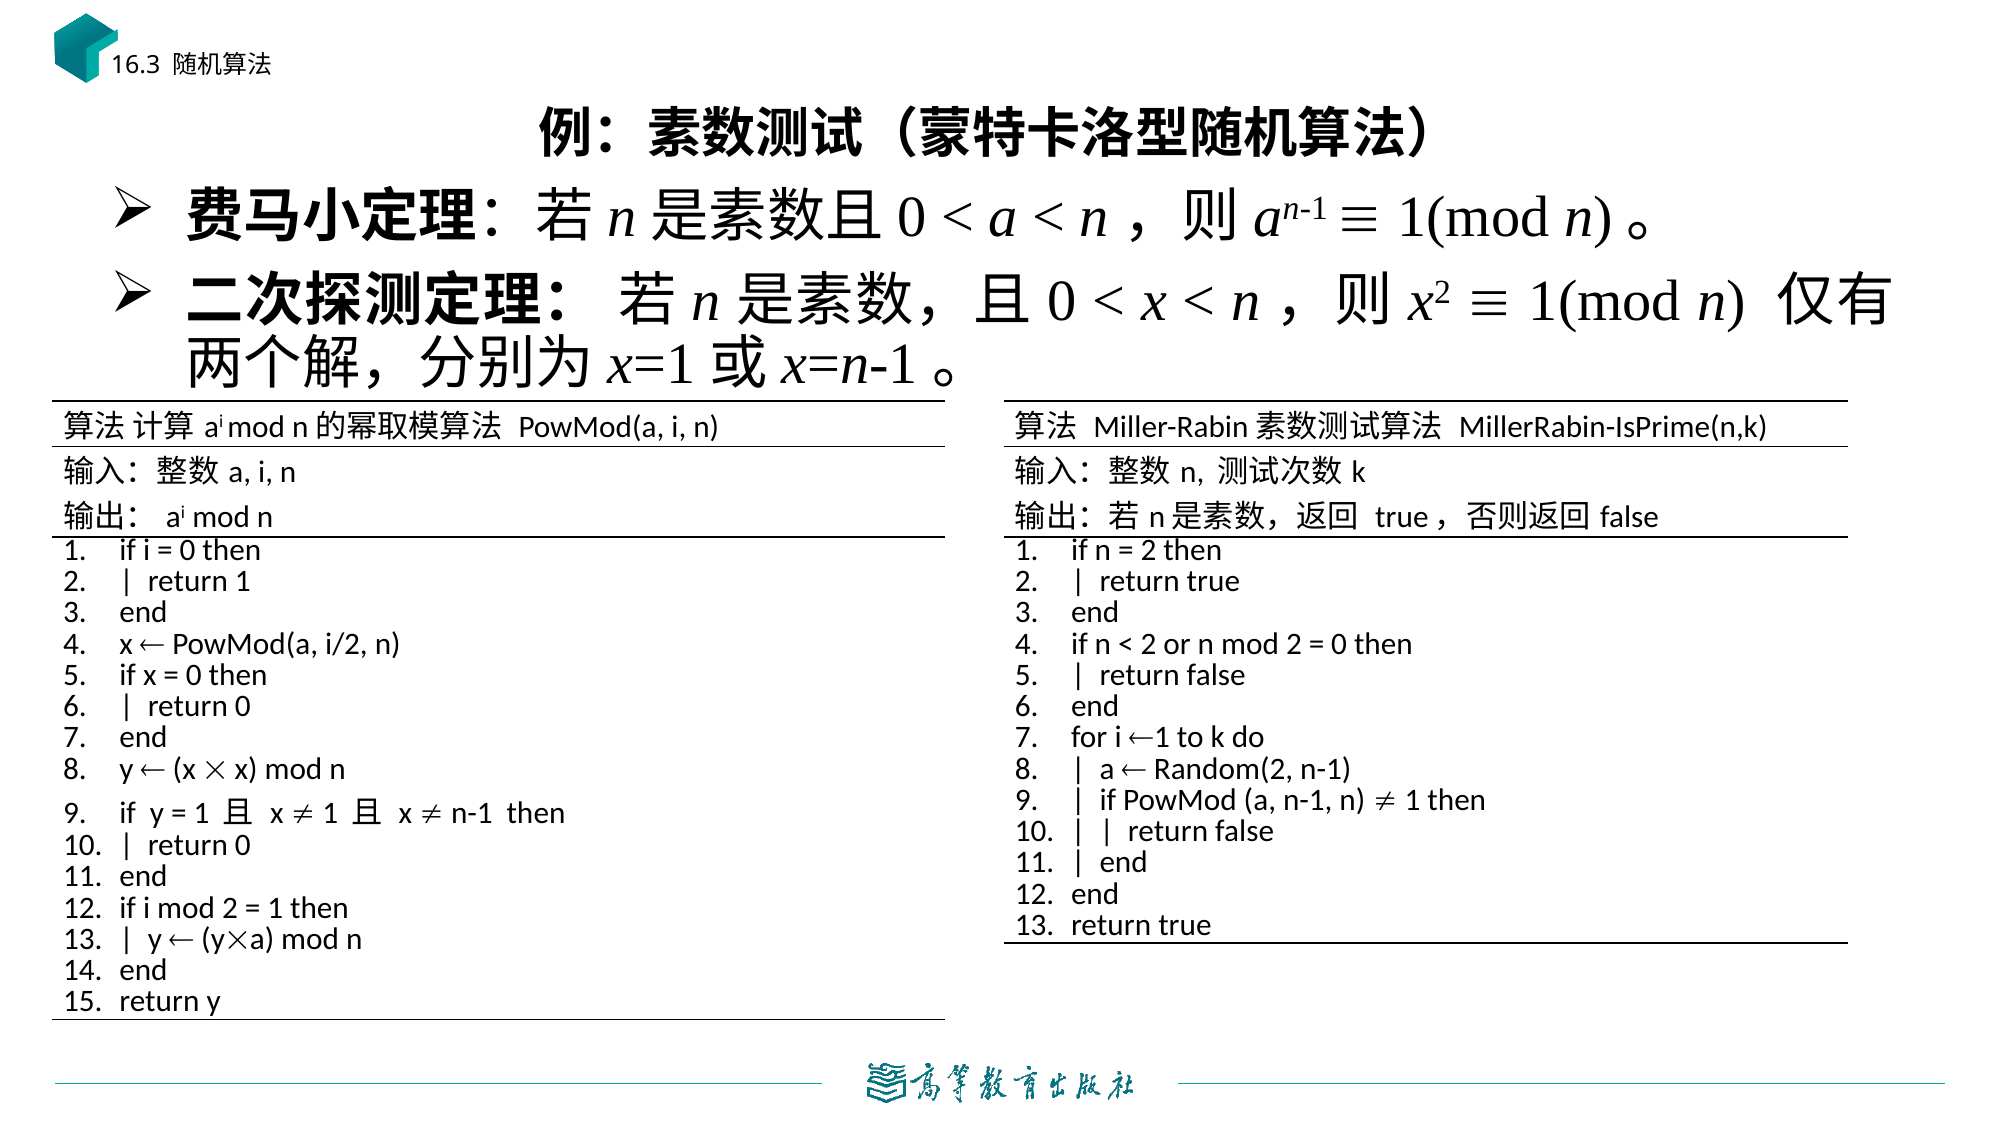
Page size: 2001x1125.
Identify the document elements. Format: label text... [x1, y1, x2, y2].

title 例：素数测试（蒙特卡洛型随机算法） [137, 92, 1863, 178]
table_cell 输入：整数n, 测试次数k 输出：若n是素数，返回 true，否则返回false [1004, 447, 1848, 536]
picture [867, 1063, 1133, 1103]
table_cell if n = 2 then | return true end if n < 2 or n mod 2 = 0 then | return false end for i 1 to k do | a  Random(2, n-1) | if PowMod (a, n-1, n)  1 then | | return false | end end return true [1004, 538, 1848, 942]
table_cell if i = 0 then | return 1 end x  PowMod(a, i/2, n) if x = 0 then | return 0 end y  (x  x) mod n if y = 1 且 x  1 且 x  n-1 then | return 0 end if i mod 2 = 1 then | y  (ya) mod n end return y [52, 538, 945, 1019]
list 费马小定理：若n是素数且0 < a < n，则an-1  1(mod n)。 二次探测定理： 若n是素数，且0 < x < n，则x2  1(mod n) 仅有两个解，分别为x=1或x=n-1。 [95, 178, 1910, 1016]
table_cell 输入：整数a, i, n 输出：ai mod n [52, 447, 945, 536]
table_header 算法 Miller-Rabin素数测试算法 MillerRabin-IsPrime(n,k) [1004, 402, 1848, 446]
table_header 算法 计算ai mod n的幂取模算法 PowMod(a, i, n) [52, 402, 945, 446]
subtitle 16.3 随机算法 [95, 44, 894, 99]
